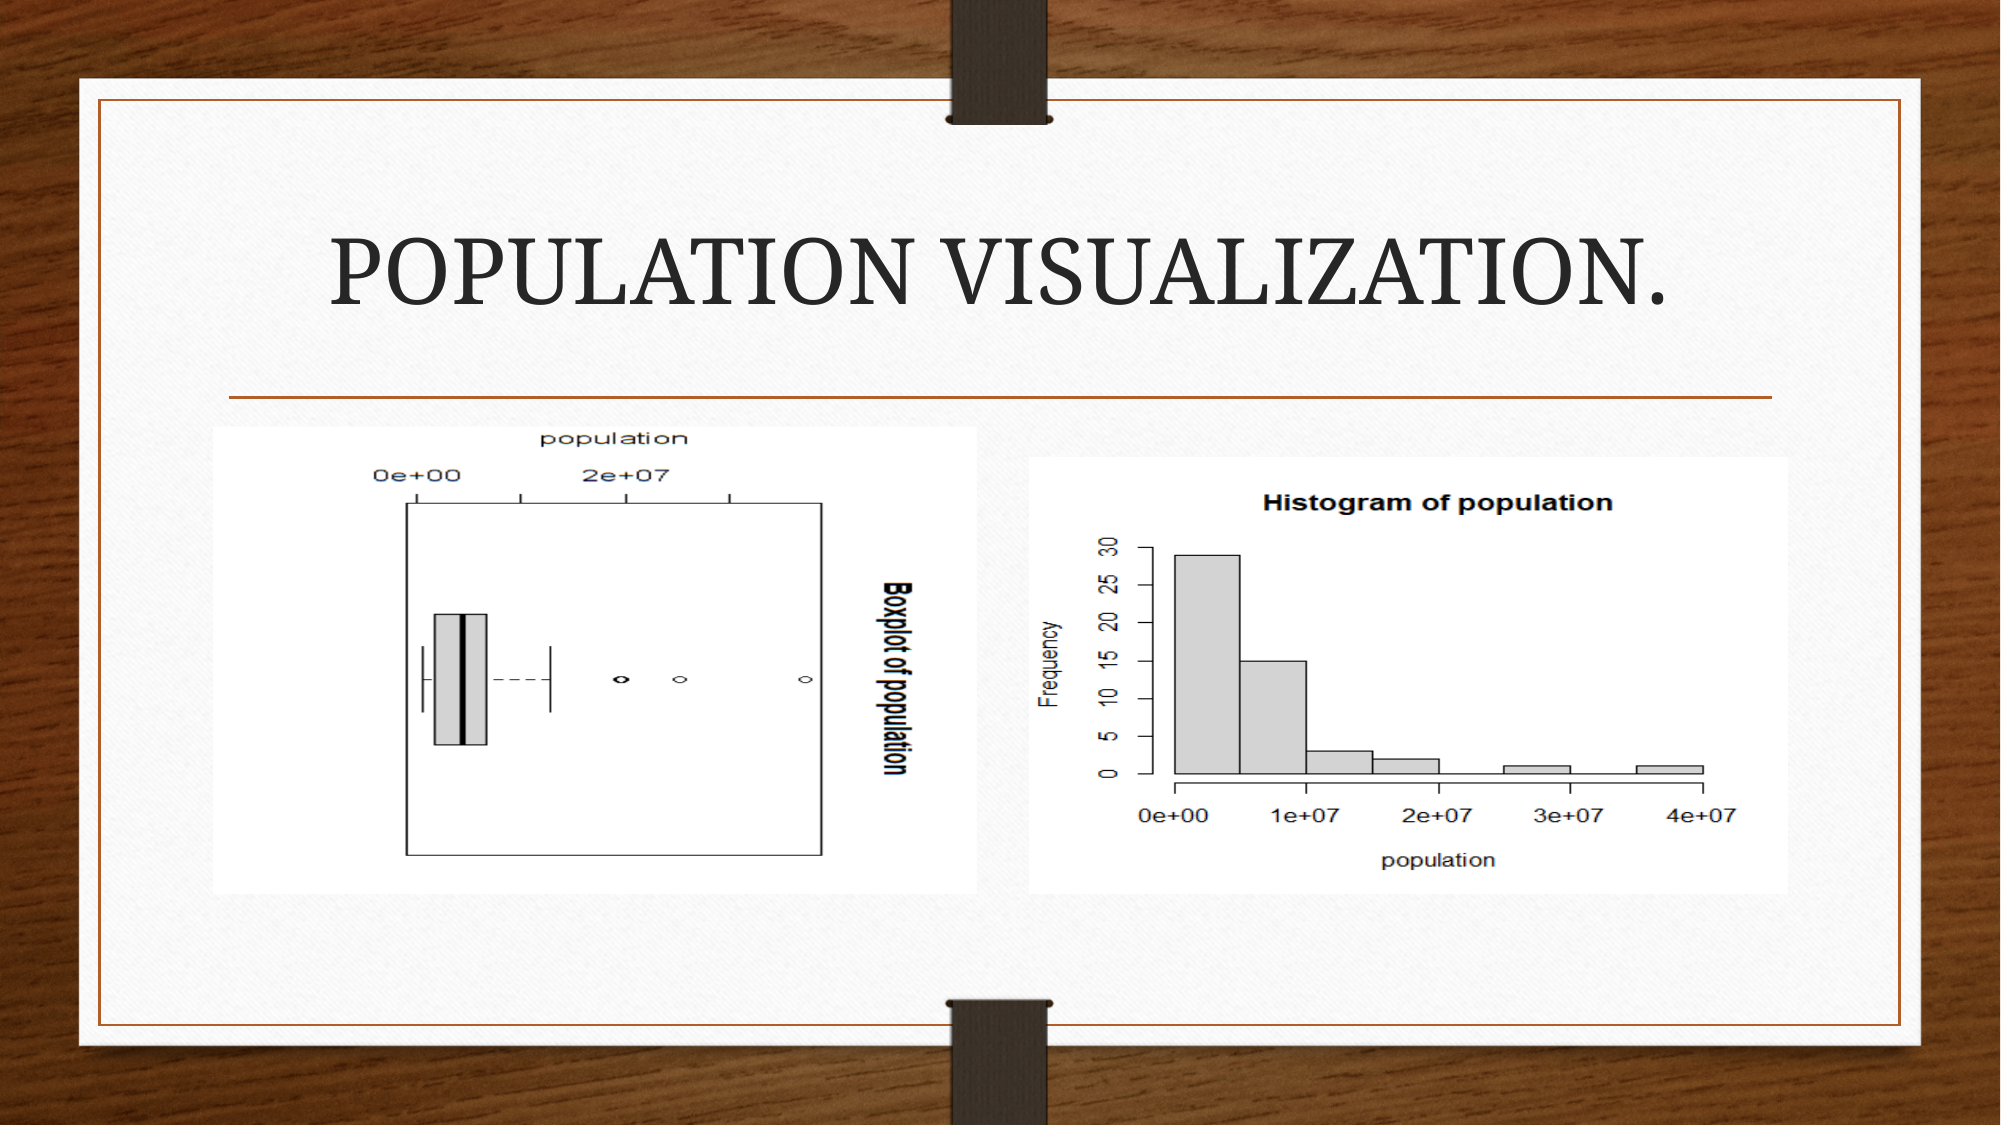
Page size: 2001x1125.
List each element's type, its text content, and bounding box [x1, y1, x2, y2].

title POPULATION VISUALIZATION. [212, 161, 1788, 375]
picture [101, 0, 2001, 1125]
picture [0, 0, 948, 1125]
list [360, 277, 829, 1043]
